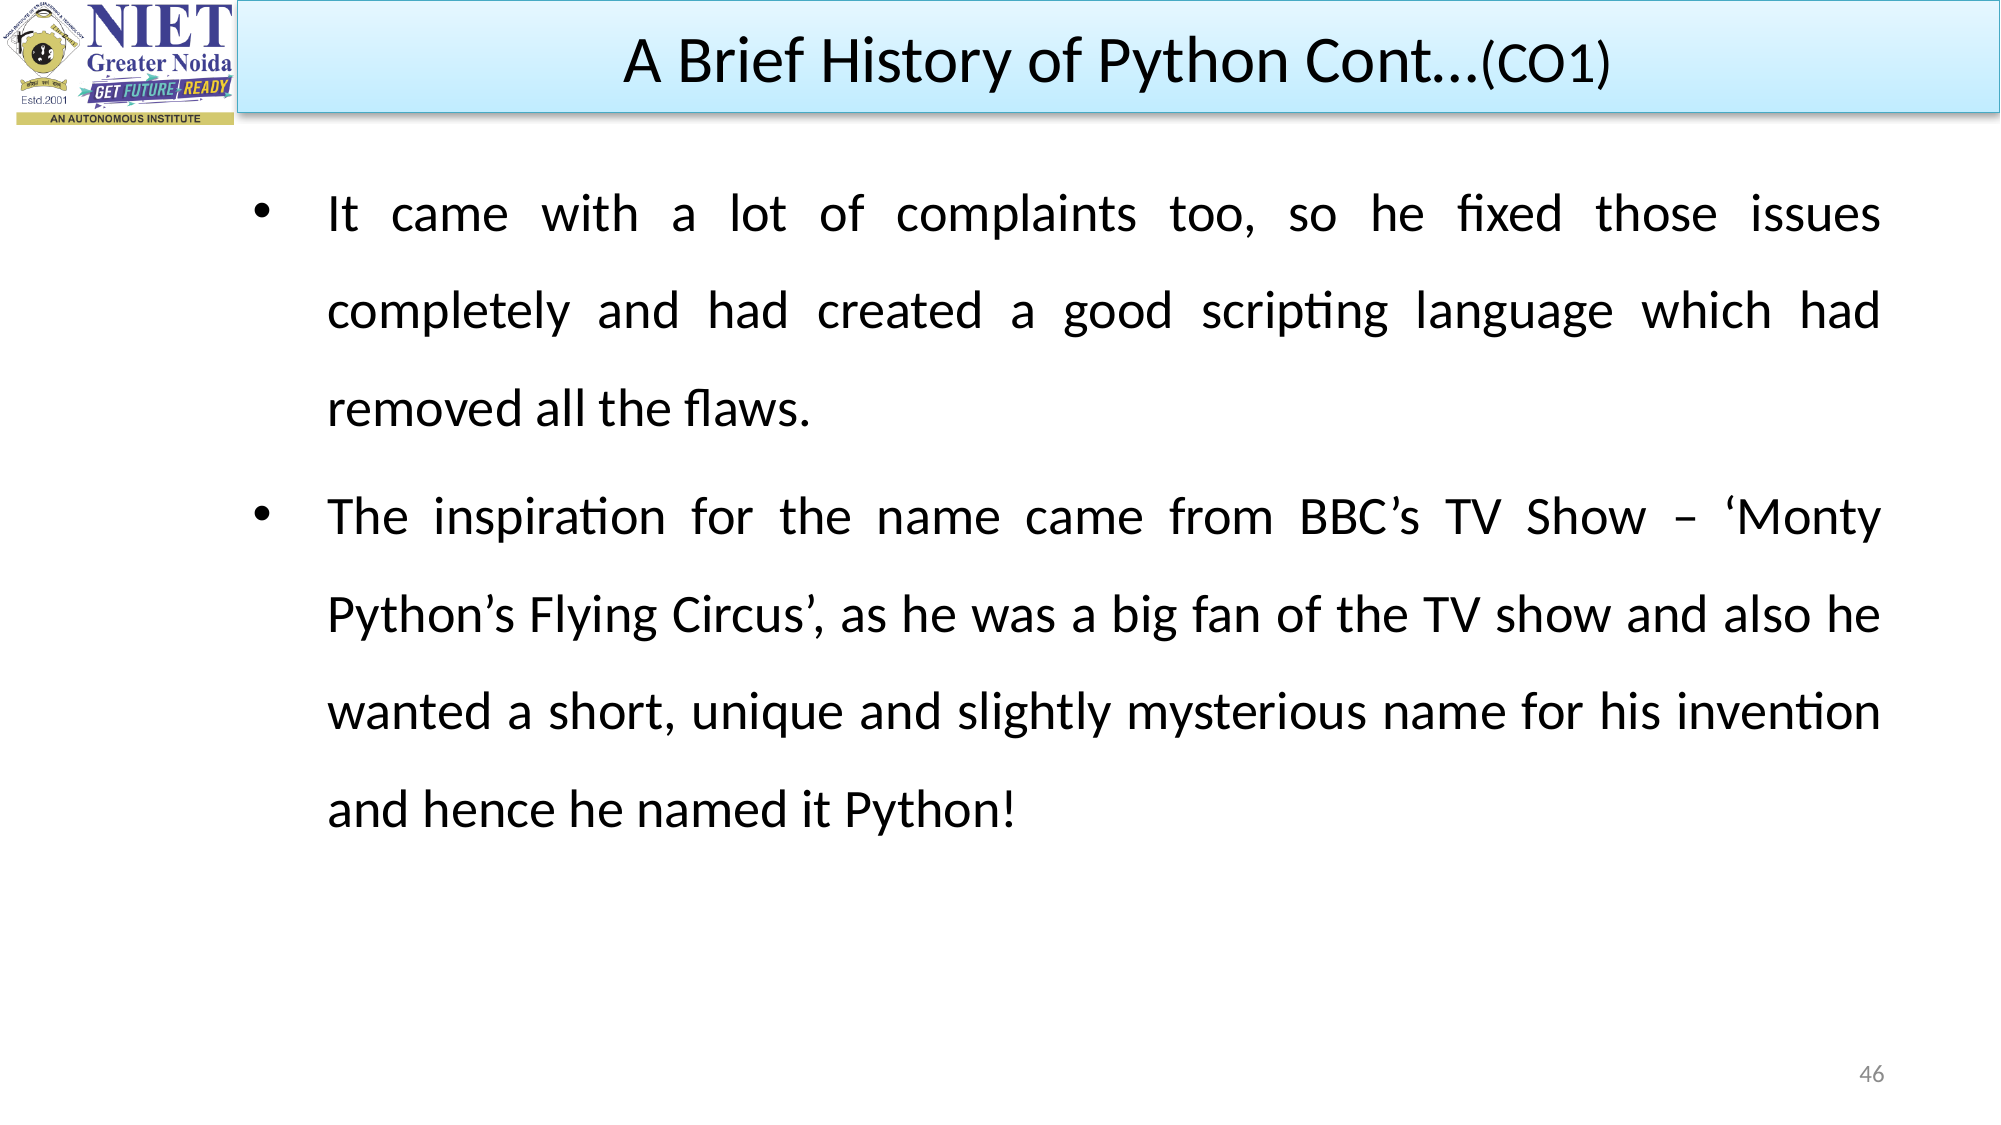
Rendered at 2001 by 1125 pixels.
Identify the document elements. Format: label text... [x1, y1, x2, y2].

slide_number 46 [1433, 1042, 1900, 1103]
list It came with a lot of complaints too, so he fixed those issues completely and had created a good scripting language which had removed all the flaws. The inspiration for the name came from BBC’s TV Show – ‘Monty Python’s Flying Circus’, as he was a big fan of the TV show and also he wanted a short, unique and slightly mysterious name for his invention and hence he named it Python! [237, 137, 1900, 1005]
picture [3, 2, 234, 125]
text_box A Brief History of Python Cont…(CO1) [237, 0, 2000, 113]
